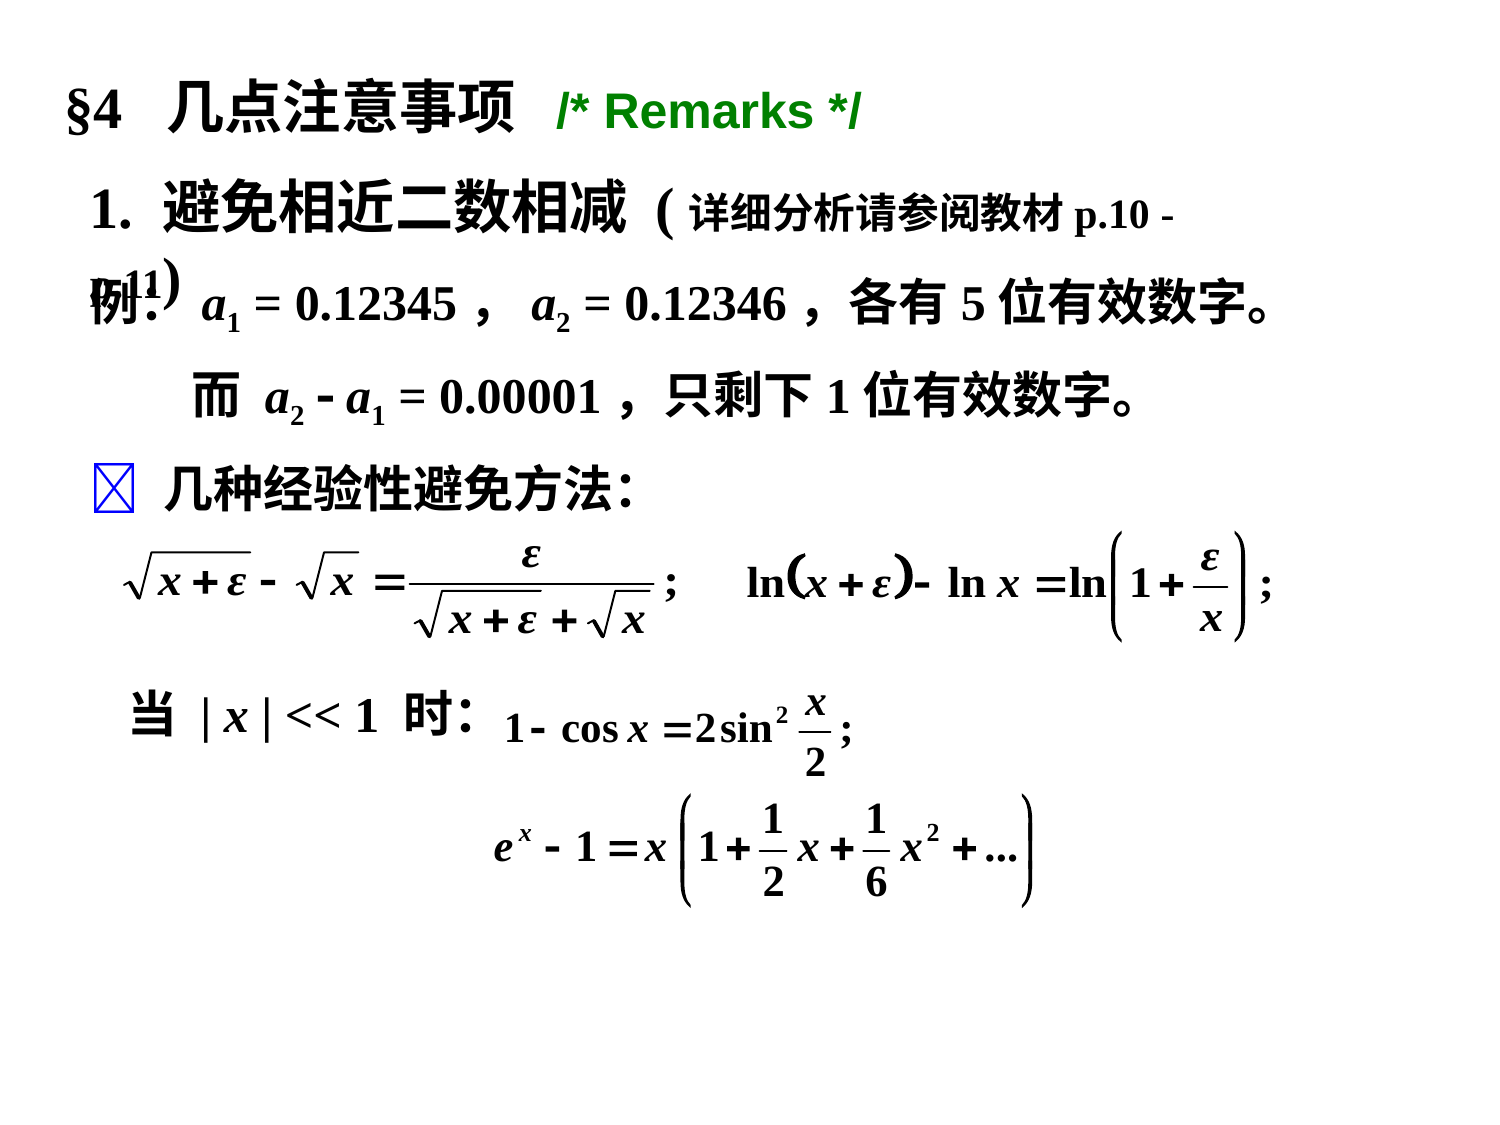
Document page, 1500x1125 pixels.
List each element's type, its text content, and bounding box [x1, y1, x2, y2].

text_box 例：a1 = 0.12345，a2 = 0.12346，各有5位有效数字。 而 a2  a1 = 0.00001，只剩下1位有效数字。 [75, 262, 1375, 439]
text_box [114, 524, 686, 648]
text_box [499, 674, 859, 785]
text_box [740, 524, 1279, 649]
text_box 1. 避免相近二数相减 (详细分析请参阅教材p.10 - p.11) [75, 162, 1238, 262]
text_box 当 | x | << 1 时： [112, 674, 498, 750]
text_box §4 几点注意事项 /* Remarks */ [50, 62, 913, 148]
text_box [487, 787, 1046, 915]
text_box  几种经验性避免方法： [75, 449, 700, 525]
